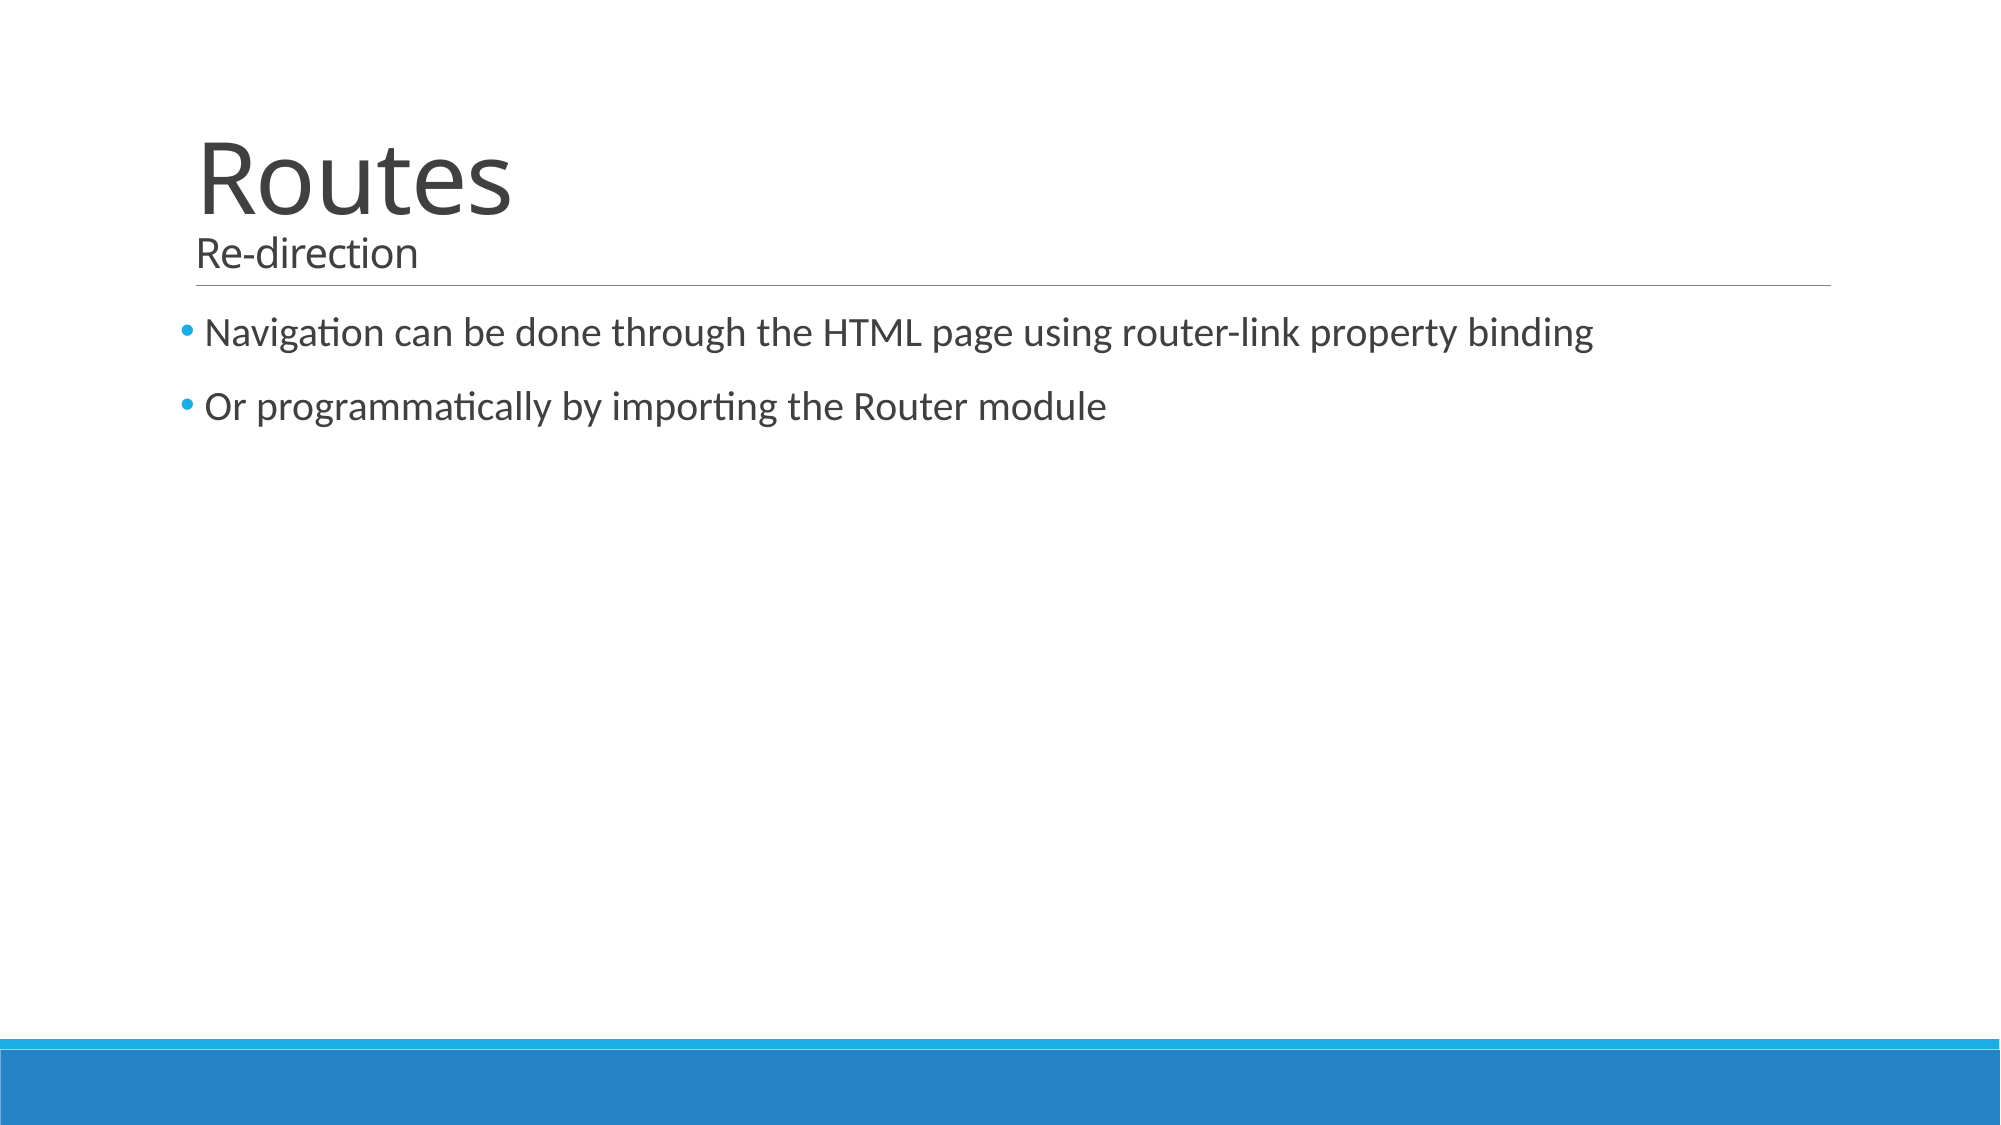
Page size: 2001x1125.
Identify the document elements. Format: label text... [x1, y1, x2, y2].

title Routes Re-direction [180, 47, 1830, 285]
list Navigation can be done through the HTML page using router-link property binding Or programmatically by importing the Router module [180, 302, 1830, 963]
